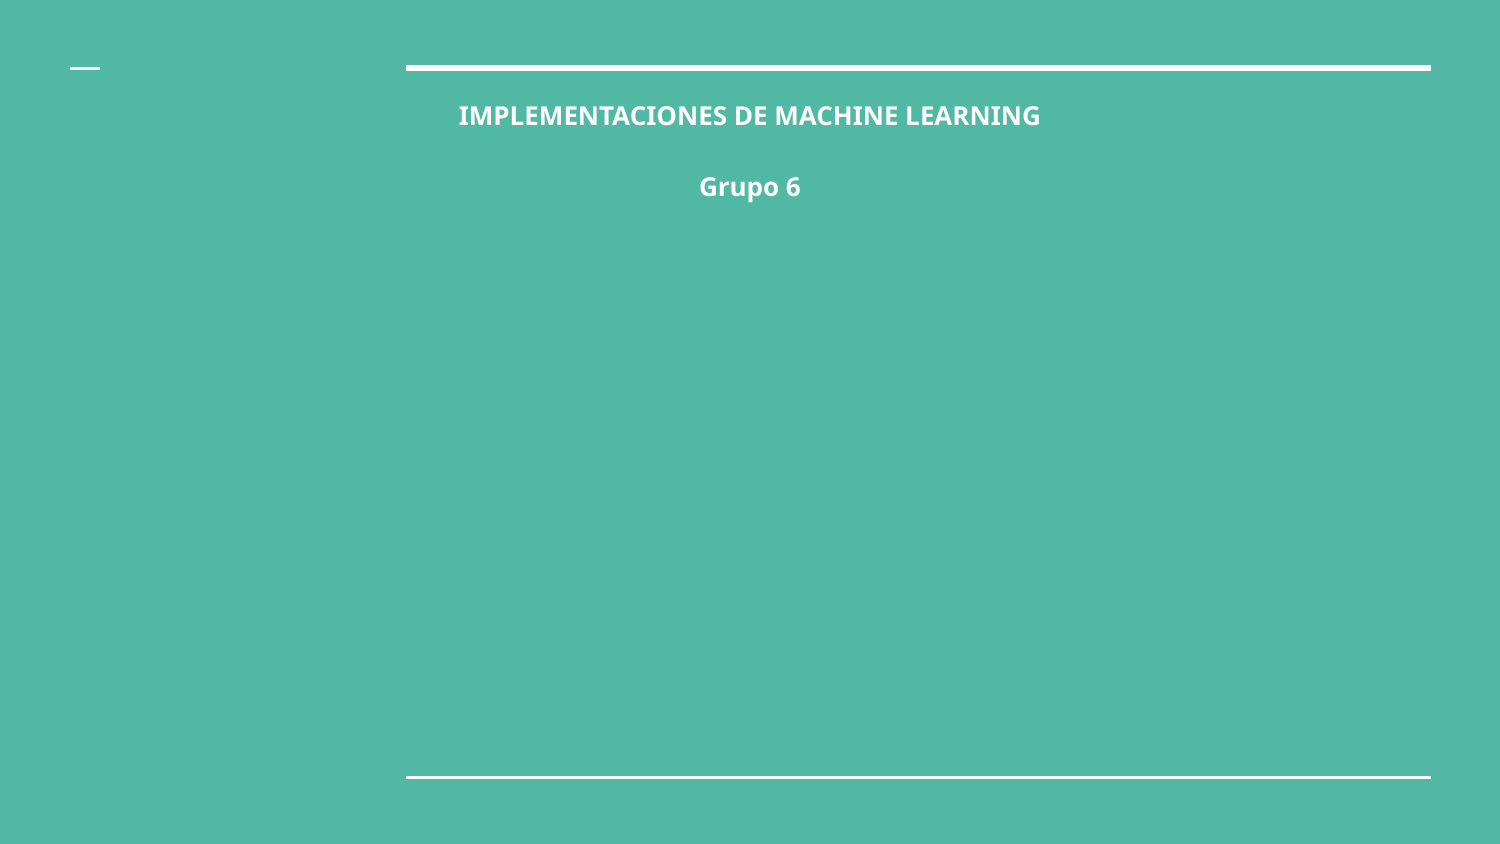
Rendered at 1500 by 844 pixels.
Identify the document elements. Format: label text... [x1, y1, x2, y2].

title IMPLEMENTACIONES DE MACHINE LEARNING Grupo 6 [100, 83, 1400, 380]
